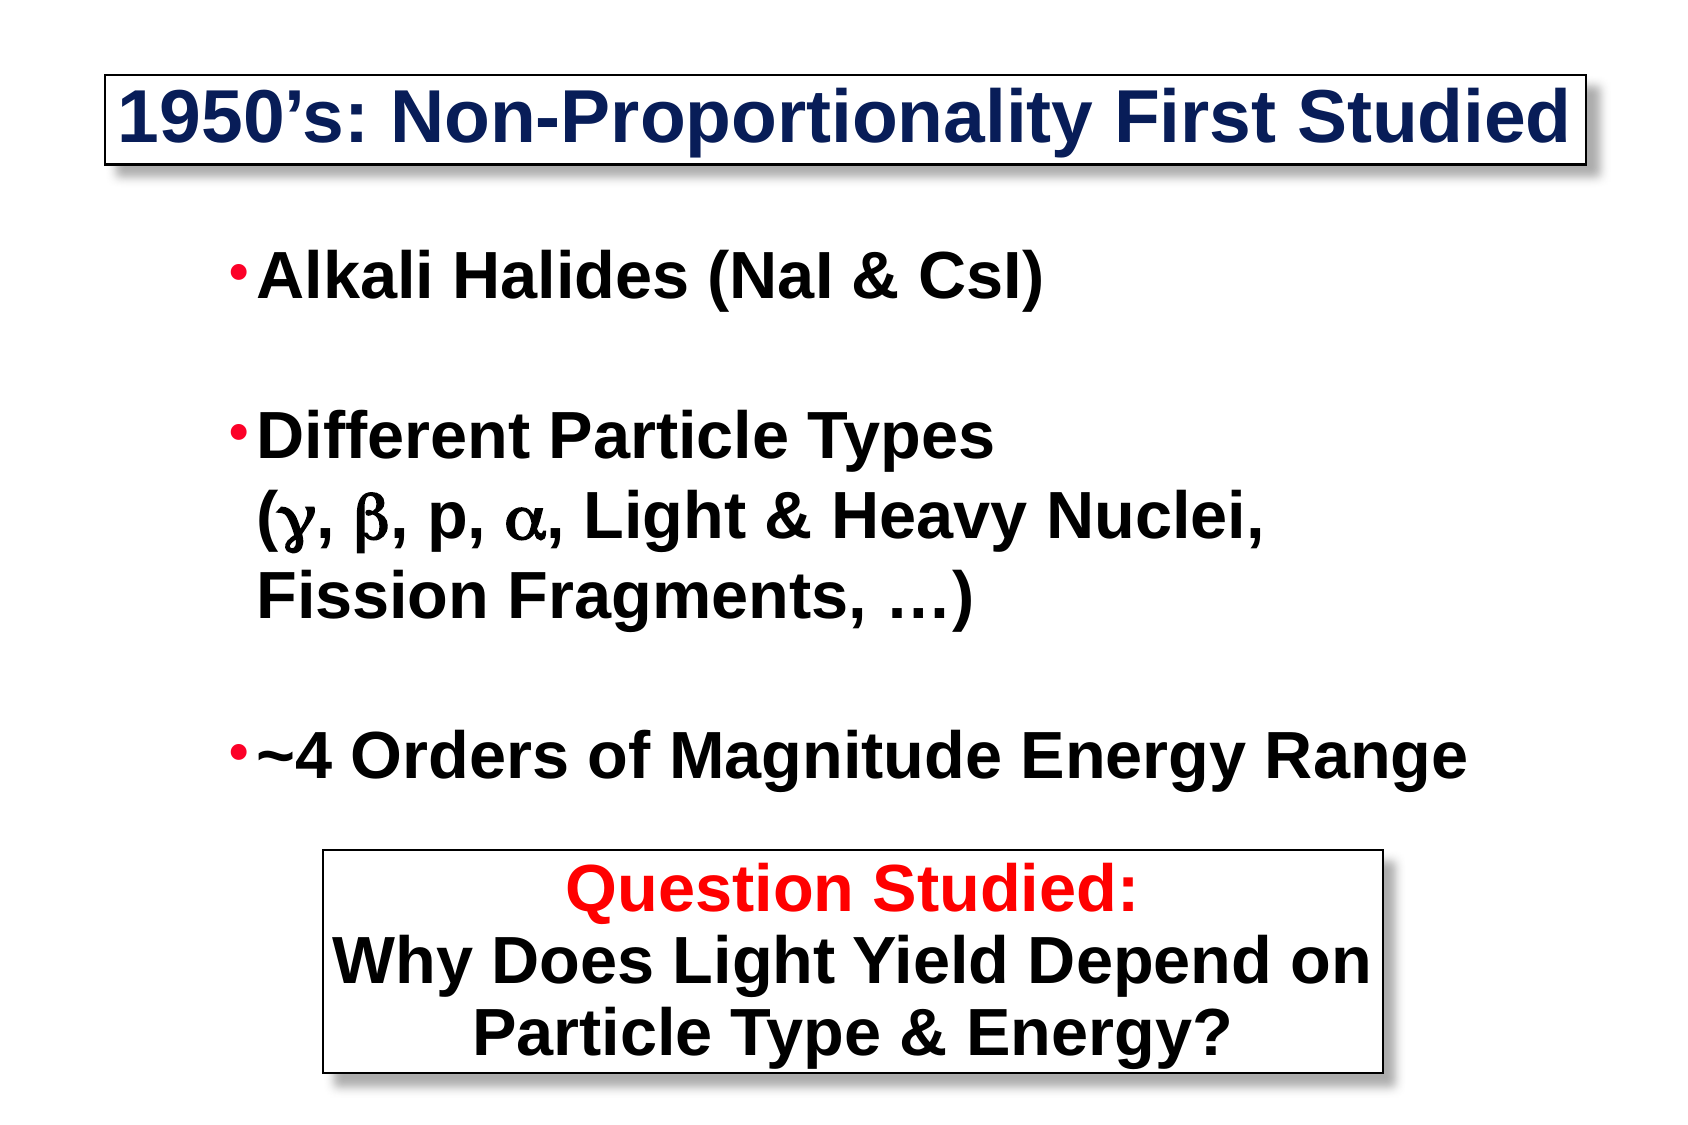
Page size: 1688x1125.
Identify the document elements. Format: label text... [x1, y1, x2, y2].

text_box Question Studied: Why Does Light Yield Depend on Particle Type & Energy? [322, 849, 1384, 1074]
title 1950’s: Non-Proportionality First Studied [104, 74, 1587, 166]
text_box Alkali Halides (NaI & CsI) Different Particle Types (, , p, , Light & Heavy Nuclei, Fission Fragments, …) ~4 Orders of Magnitude Energy Range [212, 224, 1500, 800]
